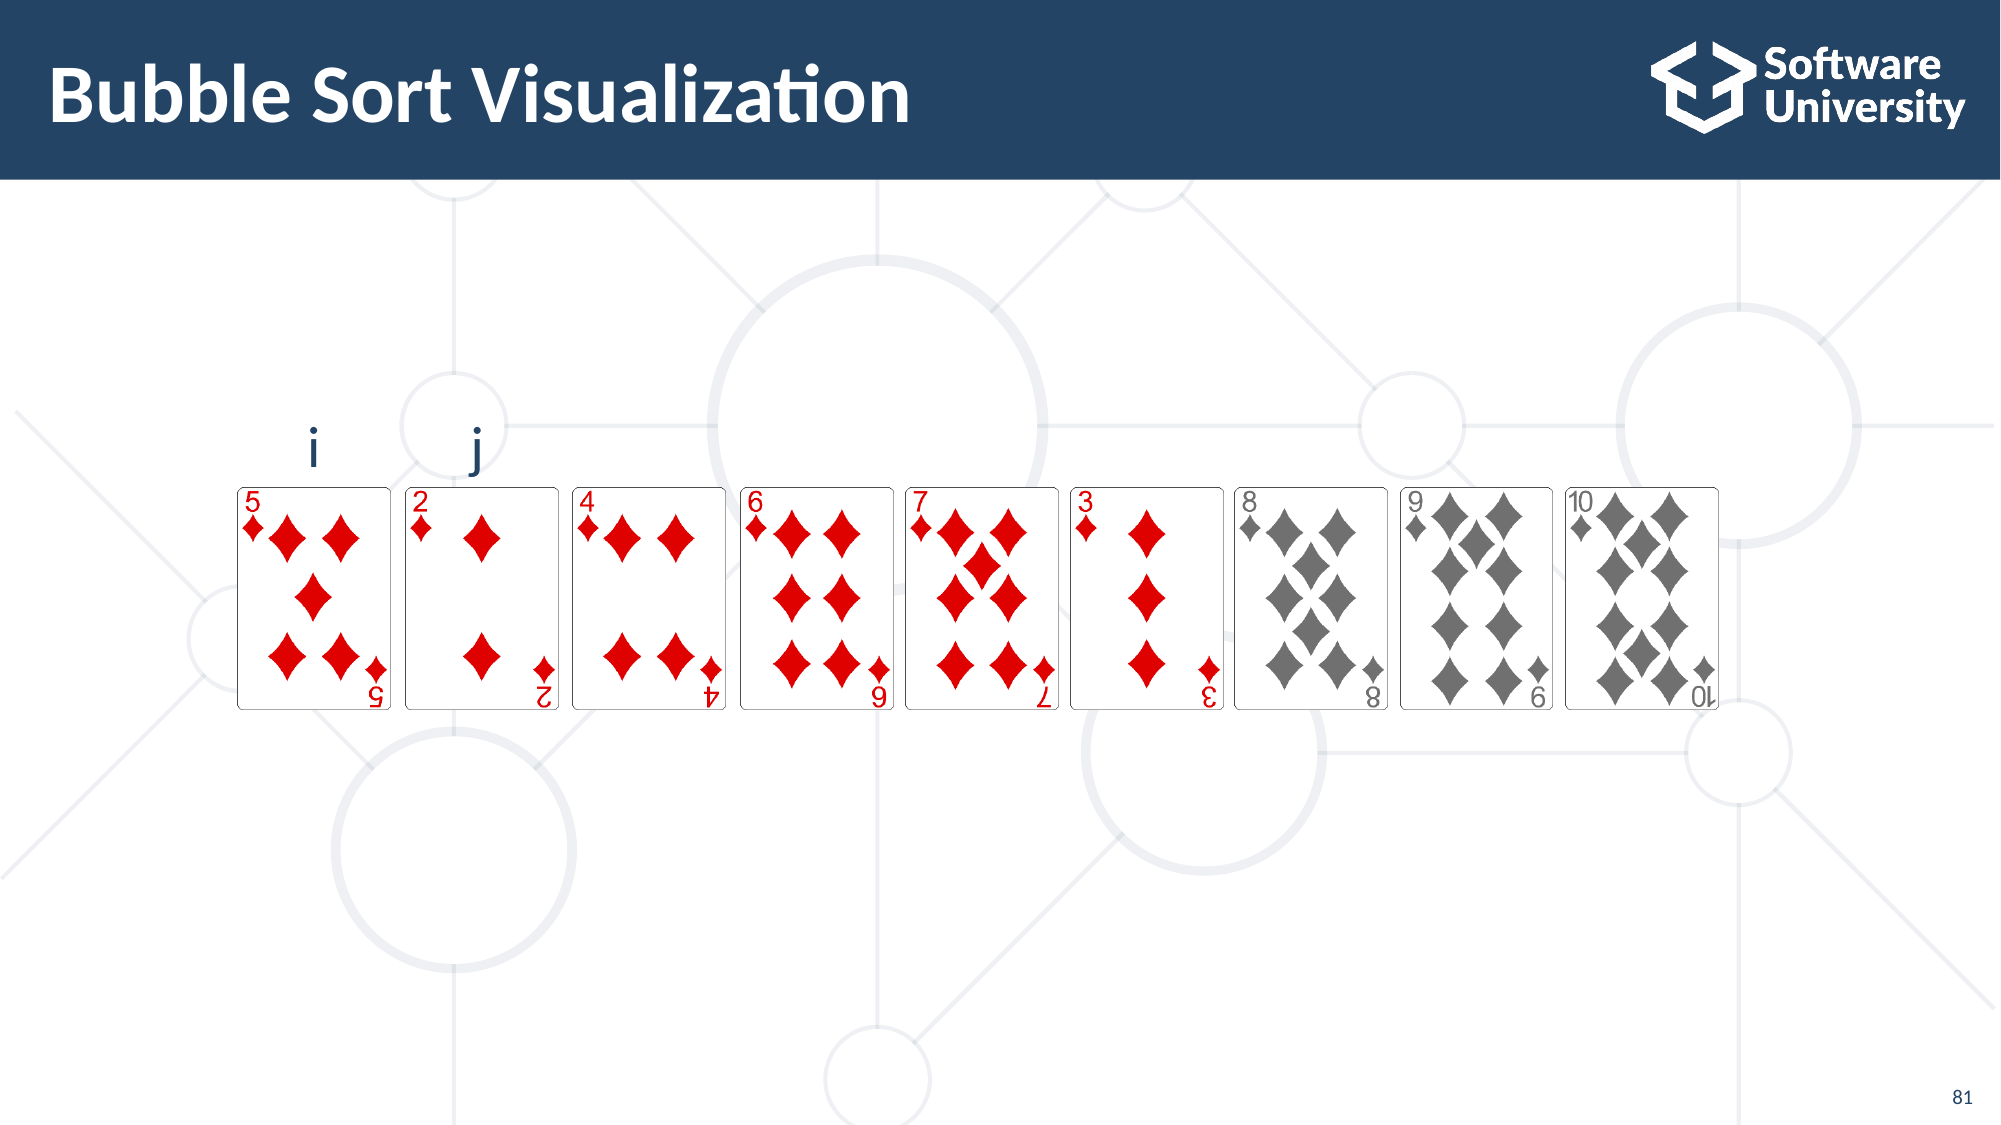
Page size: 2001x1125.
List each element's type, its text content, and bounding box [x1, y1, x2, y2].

picture [404, 487, 559, 710]
text_box i [292, 401, 336, 485]
picture [1651, 41, 1966, 134]
text_box j [455, 401, 500, 485]
slide_number 81 [1927, 1067, 1989, 1117]
picture [1565, 487, 1720, 710]
picture [1233, 487, 1388, 710]
picture [571, 487, 726, 710]
picture [739, 487, 894, 710]
picture [905, 487, 1059, 710]
picture [1070, 487, 1224, 710]
picture [237, 487, 391, 710]
title Bubble Sort Visualization [31, 16, 1625, 162]
picture [1399, 487, 1554, 710]
